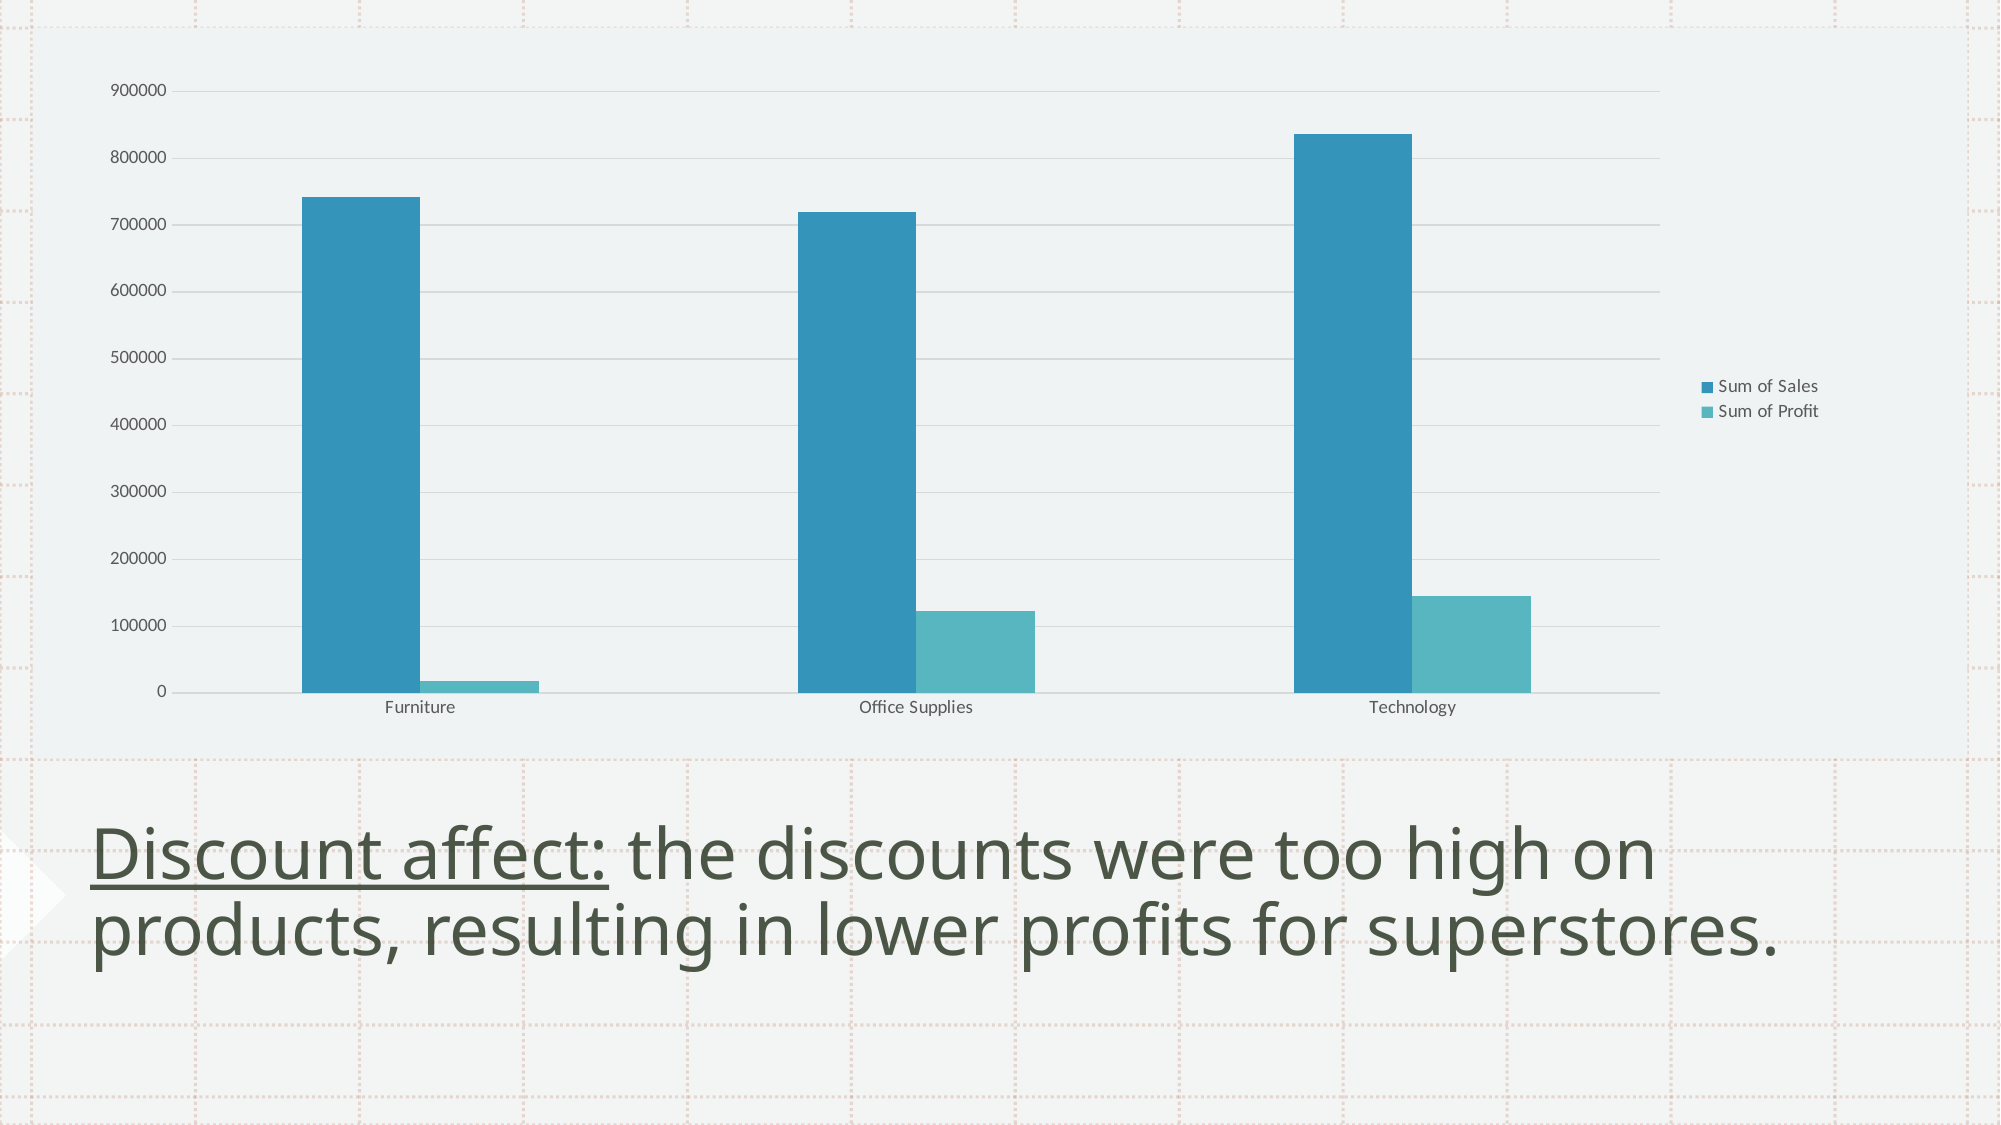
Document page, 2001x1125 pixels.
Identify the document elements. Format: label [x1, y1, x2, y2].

text_box [0, 0, 2000, 1125]
chart [74, 68, 1838, 732]
